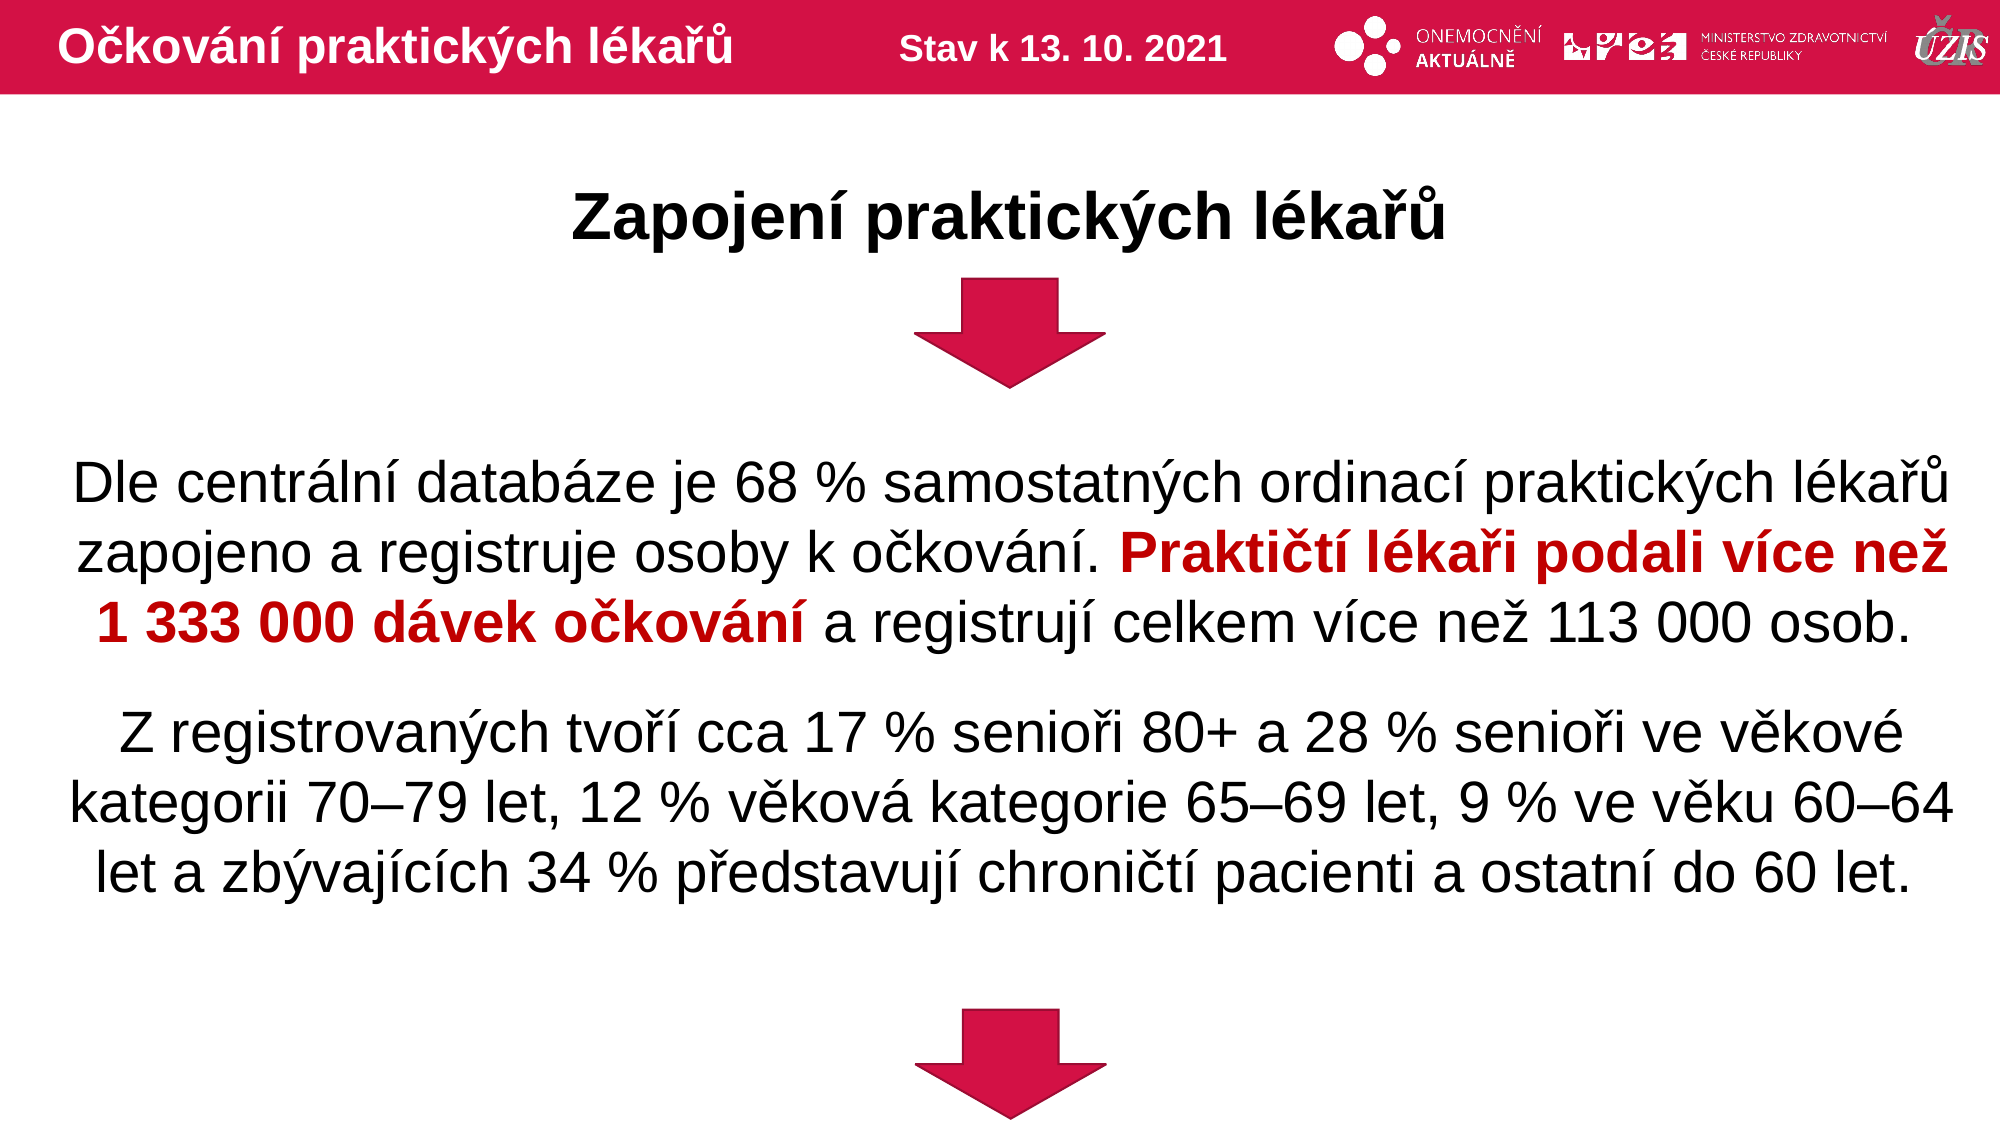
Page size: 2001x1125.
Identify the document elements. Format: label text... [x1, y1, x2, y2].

text_box [914, 1008, 1107, 1120]
text_box Stav k 13. 10. 2021 [884, 16, 1329, 77]
picture [1915, 15, 1989, 66]
text_box Zapojení praktických lékařů [92, 165, 1929, 261]
title Očkování praktických lékařů [42, 0, 1262, 95]
picture [1334, 16, 1542, 76]
picture [1563, 31, 1888, 60]
text_box [913, 277, 1106, 389]
text_box Dle centrální databáze je 68 % samostatných ordinací praktických lékařů zapojeno a registruje osoby k očkování. Praktičtí lékaři podali více než 1 333 000 dávek očkování a registrují celkem více než 113 000 osob. Z registrovaných tvoří cca 17 % senioři 80+ a 28 % senioři ve věkové kategorii 70–79 let, 12 % věková kategorie 65–69 let, 9 % ve věku 60–64 let a zbývajících 34 % představují chroničtí pacienti a ostatní do 60 let. [42, 437, 1985, 912]
